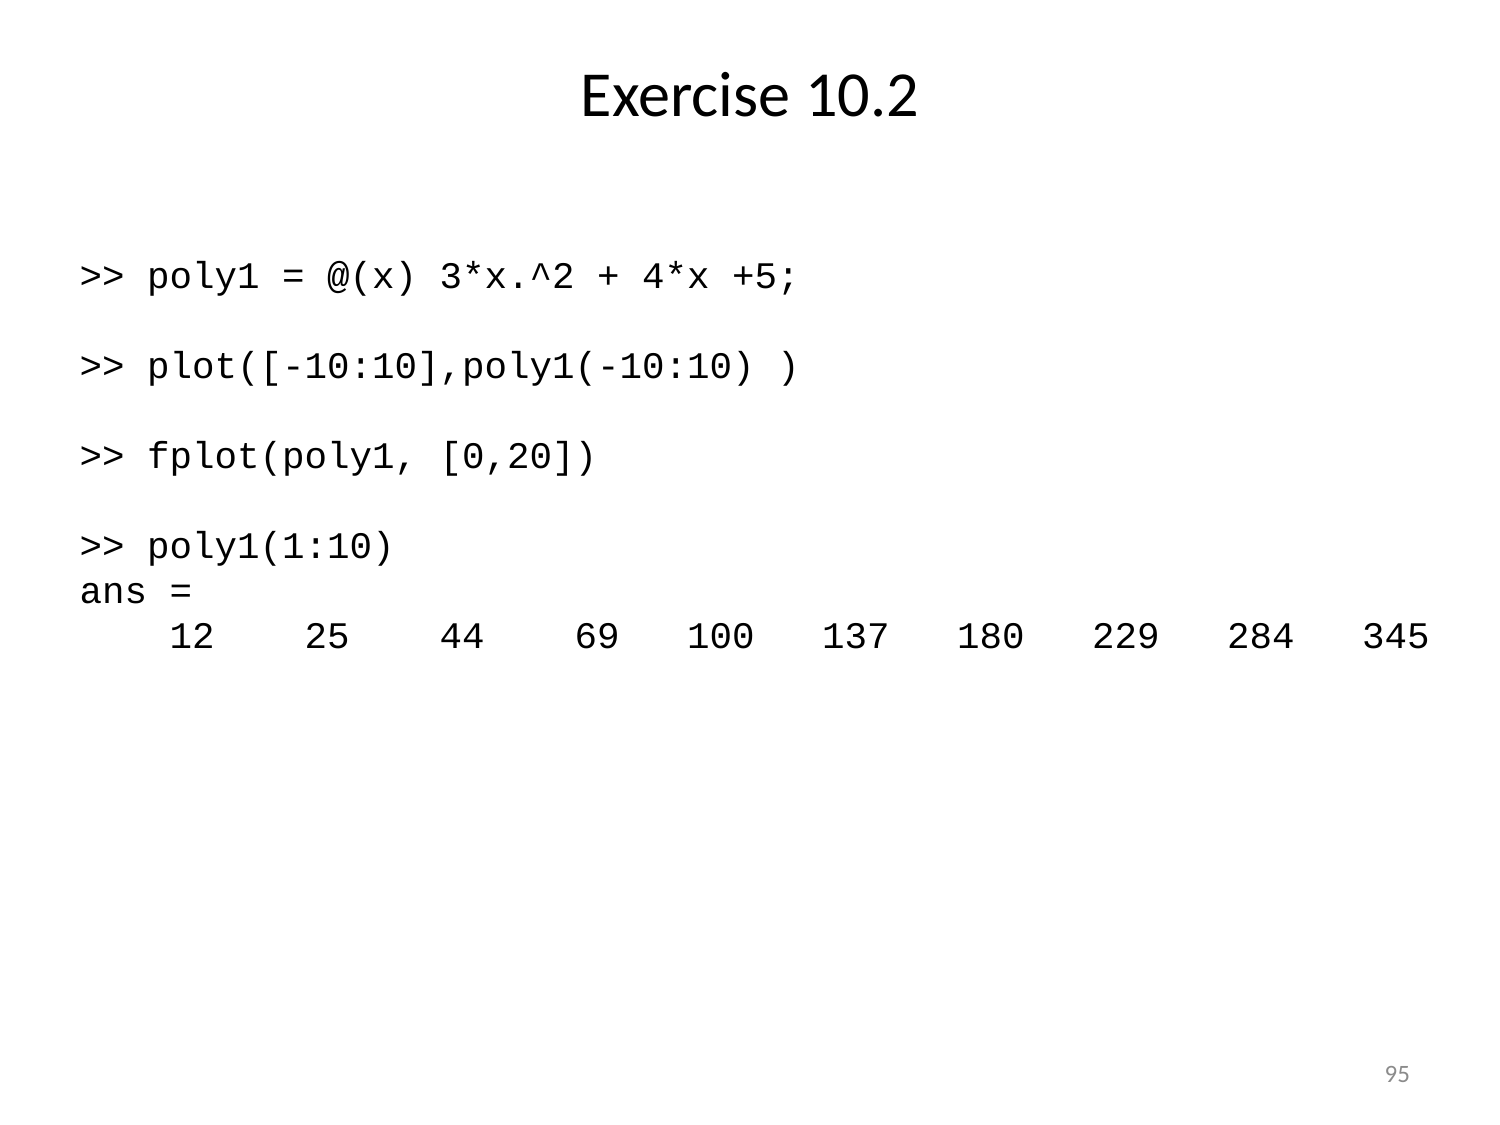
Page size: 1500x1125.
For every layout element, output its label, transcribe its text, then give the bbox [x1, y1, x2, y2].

slide_number 95 [1074, 1042, 1425, 1103]
text_box >> poly1 = @(x) 3*x.^2 + 4*x +5; >> plot([-10:10],poly1(-10:10) ) >> fplot(poly1, [0,20]) >> poly1(1:10) ans = 12 25 44 69 100 137 180 229 284 345 [64, 243, 1483, 709]
title Exercise 10.2 [75, 45, 1425, 138]
